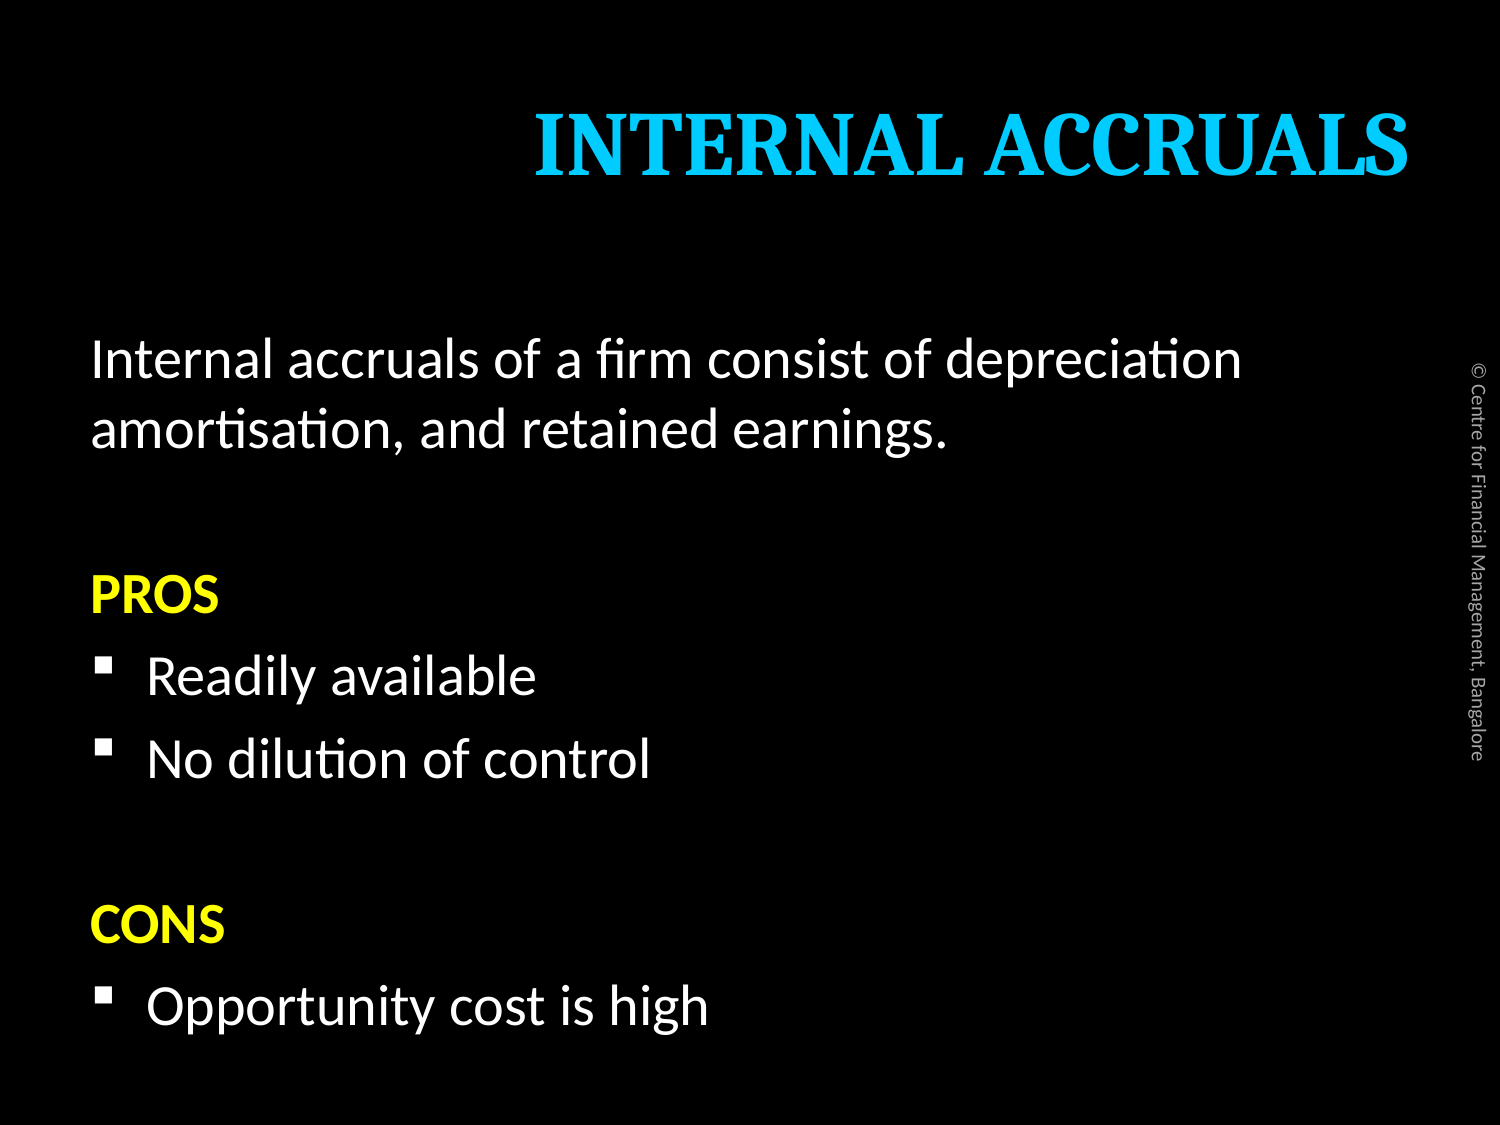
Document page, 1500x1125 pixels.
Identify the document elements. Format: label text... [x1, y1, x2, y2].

list Internal accruals of a firm consist of depreciation amortisation, and retained earnings. PROS Readily available No dilution of control CONS Opportunity cost is high [75, 312, 1425, 1125]
title INTERNAL ACCRUALS [75, 45, 1425, 233]
